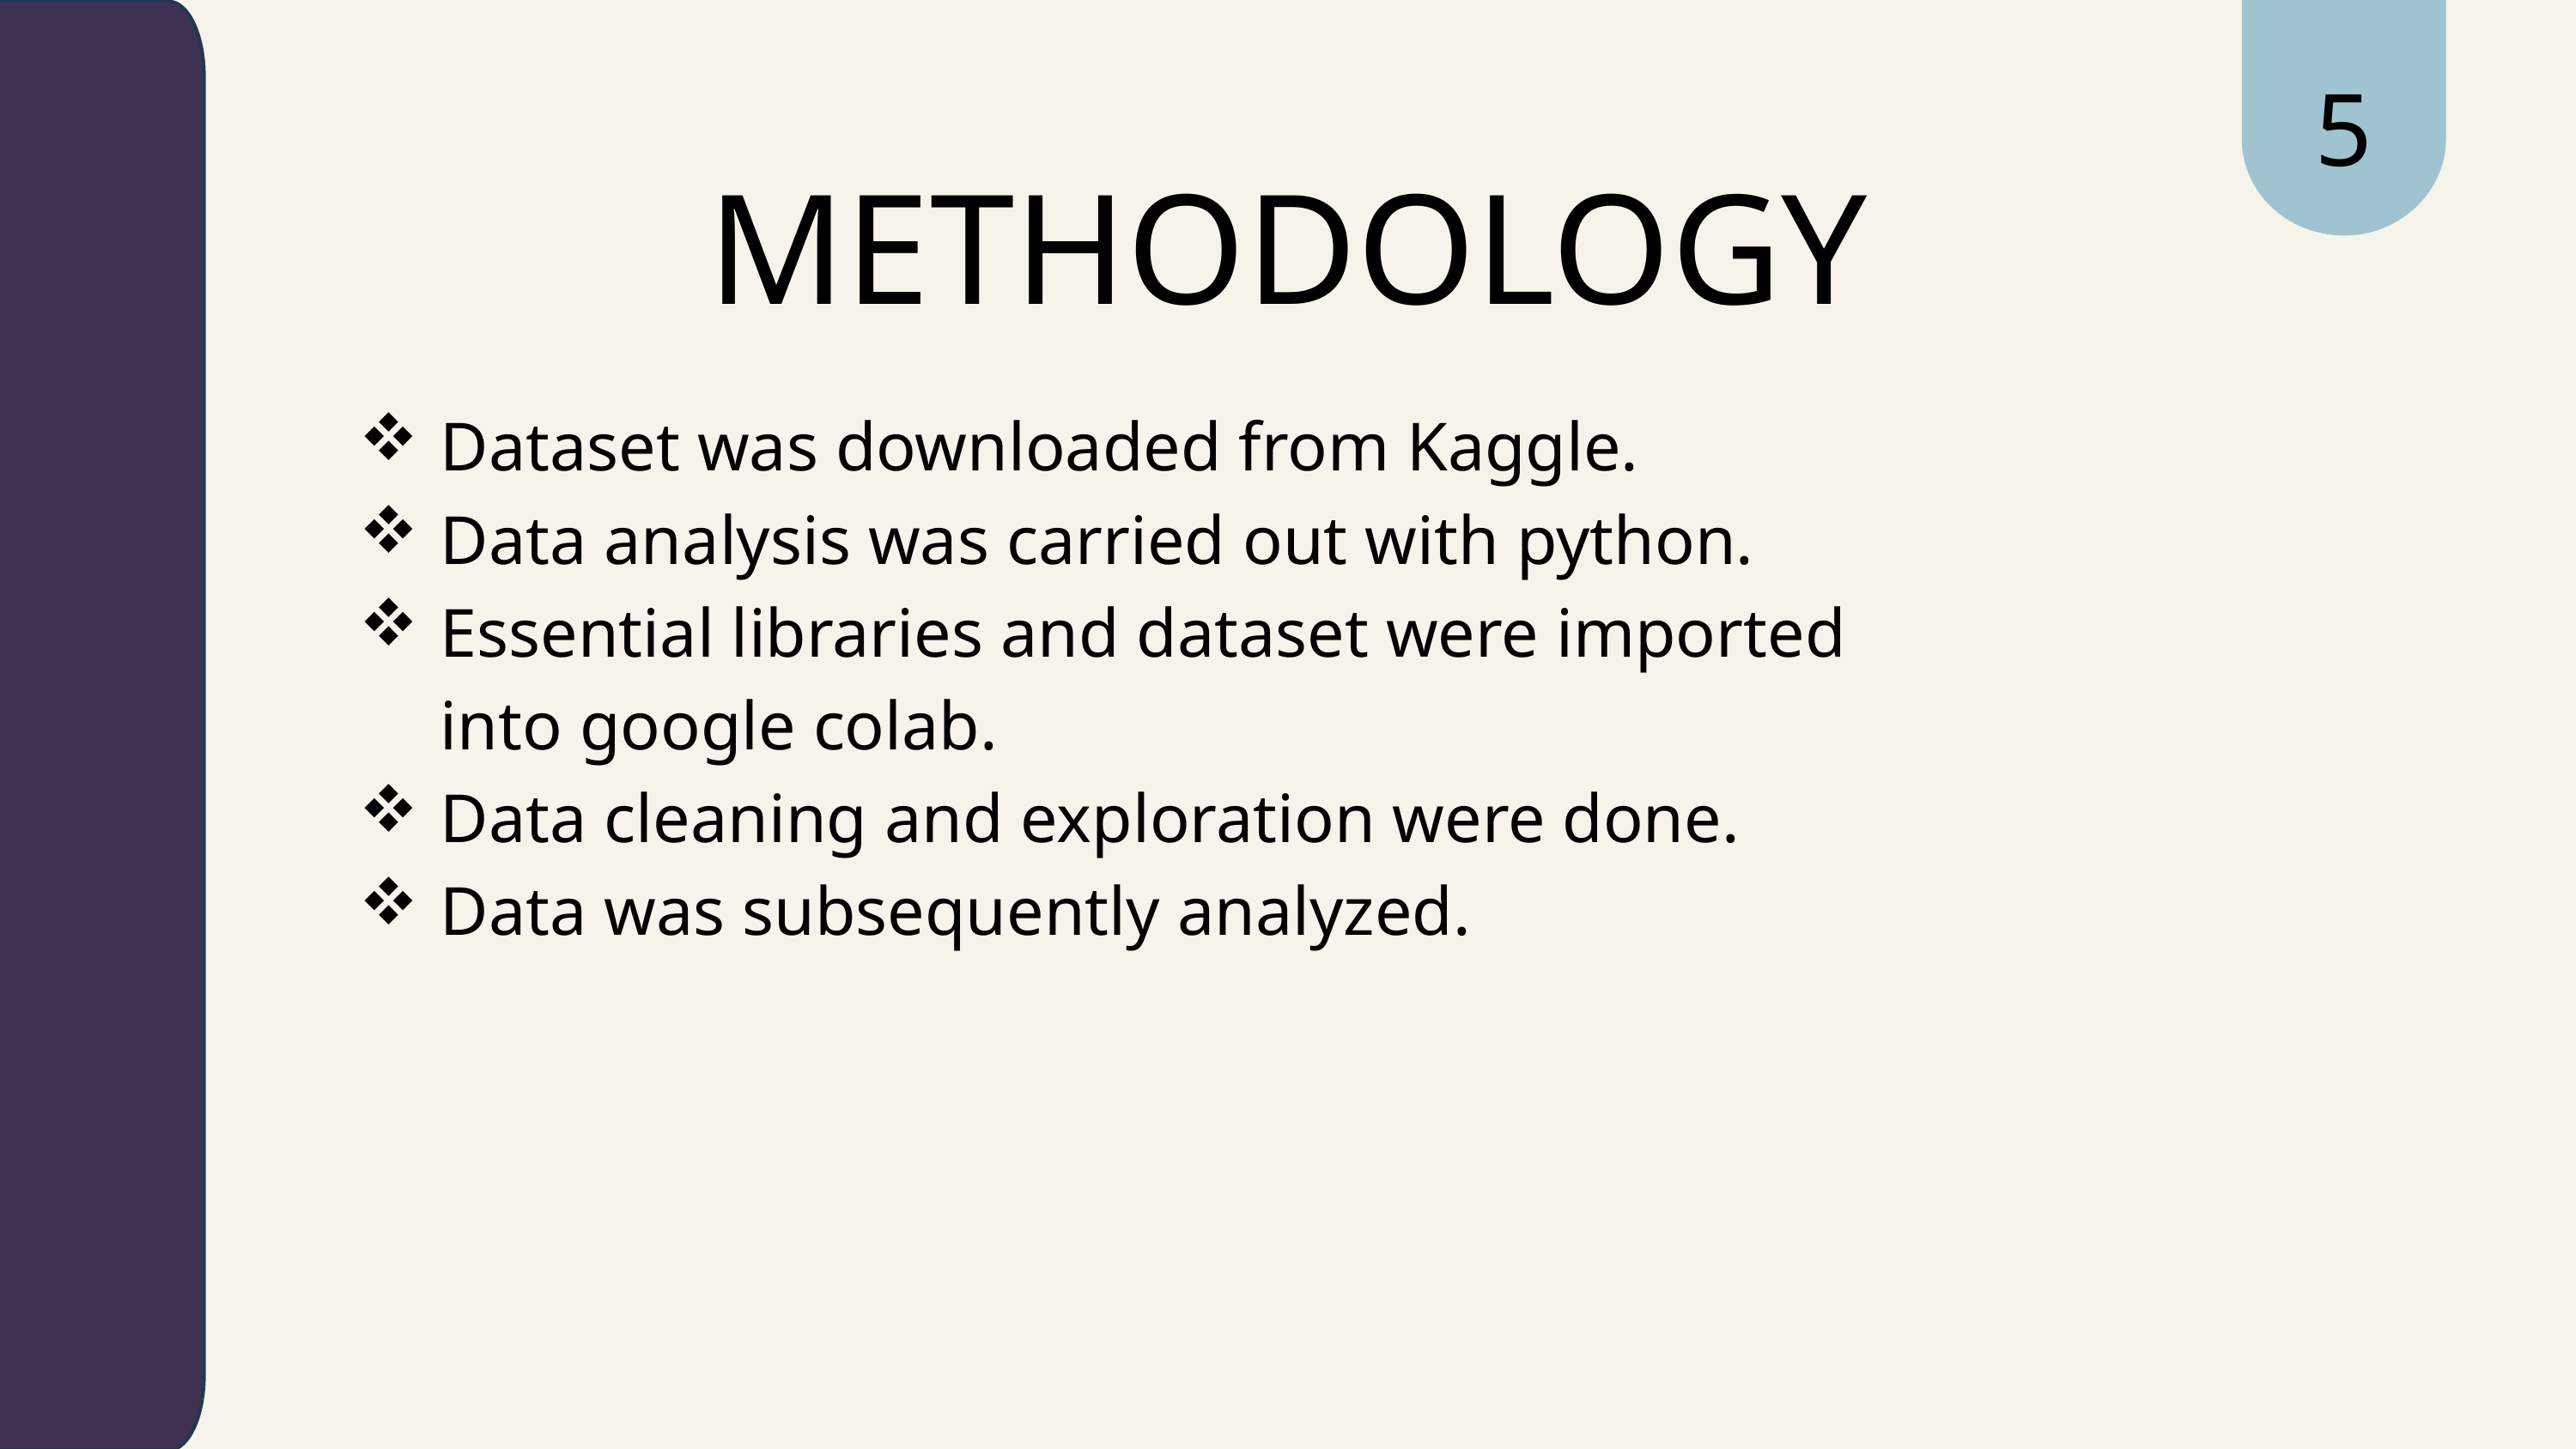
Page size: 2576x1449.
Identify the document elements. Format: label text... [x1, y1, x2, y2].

text_box METHODOLOGY [359, 122, 2216, 336]
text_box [2233, 0, 2455, 236]
text_box [0, 0, 206, 1449]
text_box Dataset was downloaded from Kaggle. Data analysis was carried out with python. Essential libraries and dataset were imported into google colab. Data cleaning and exploration were done. Data was subsequently analyzed. [359, 391, 1900, 949]
